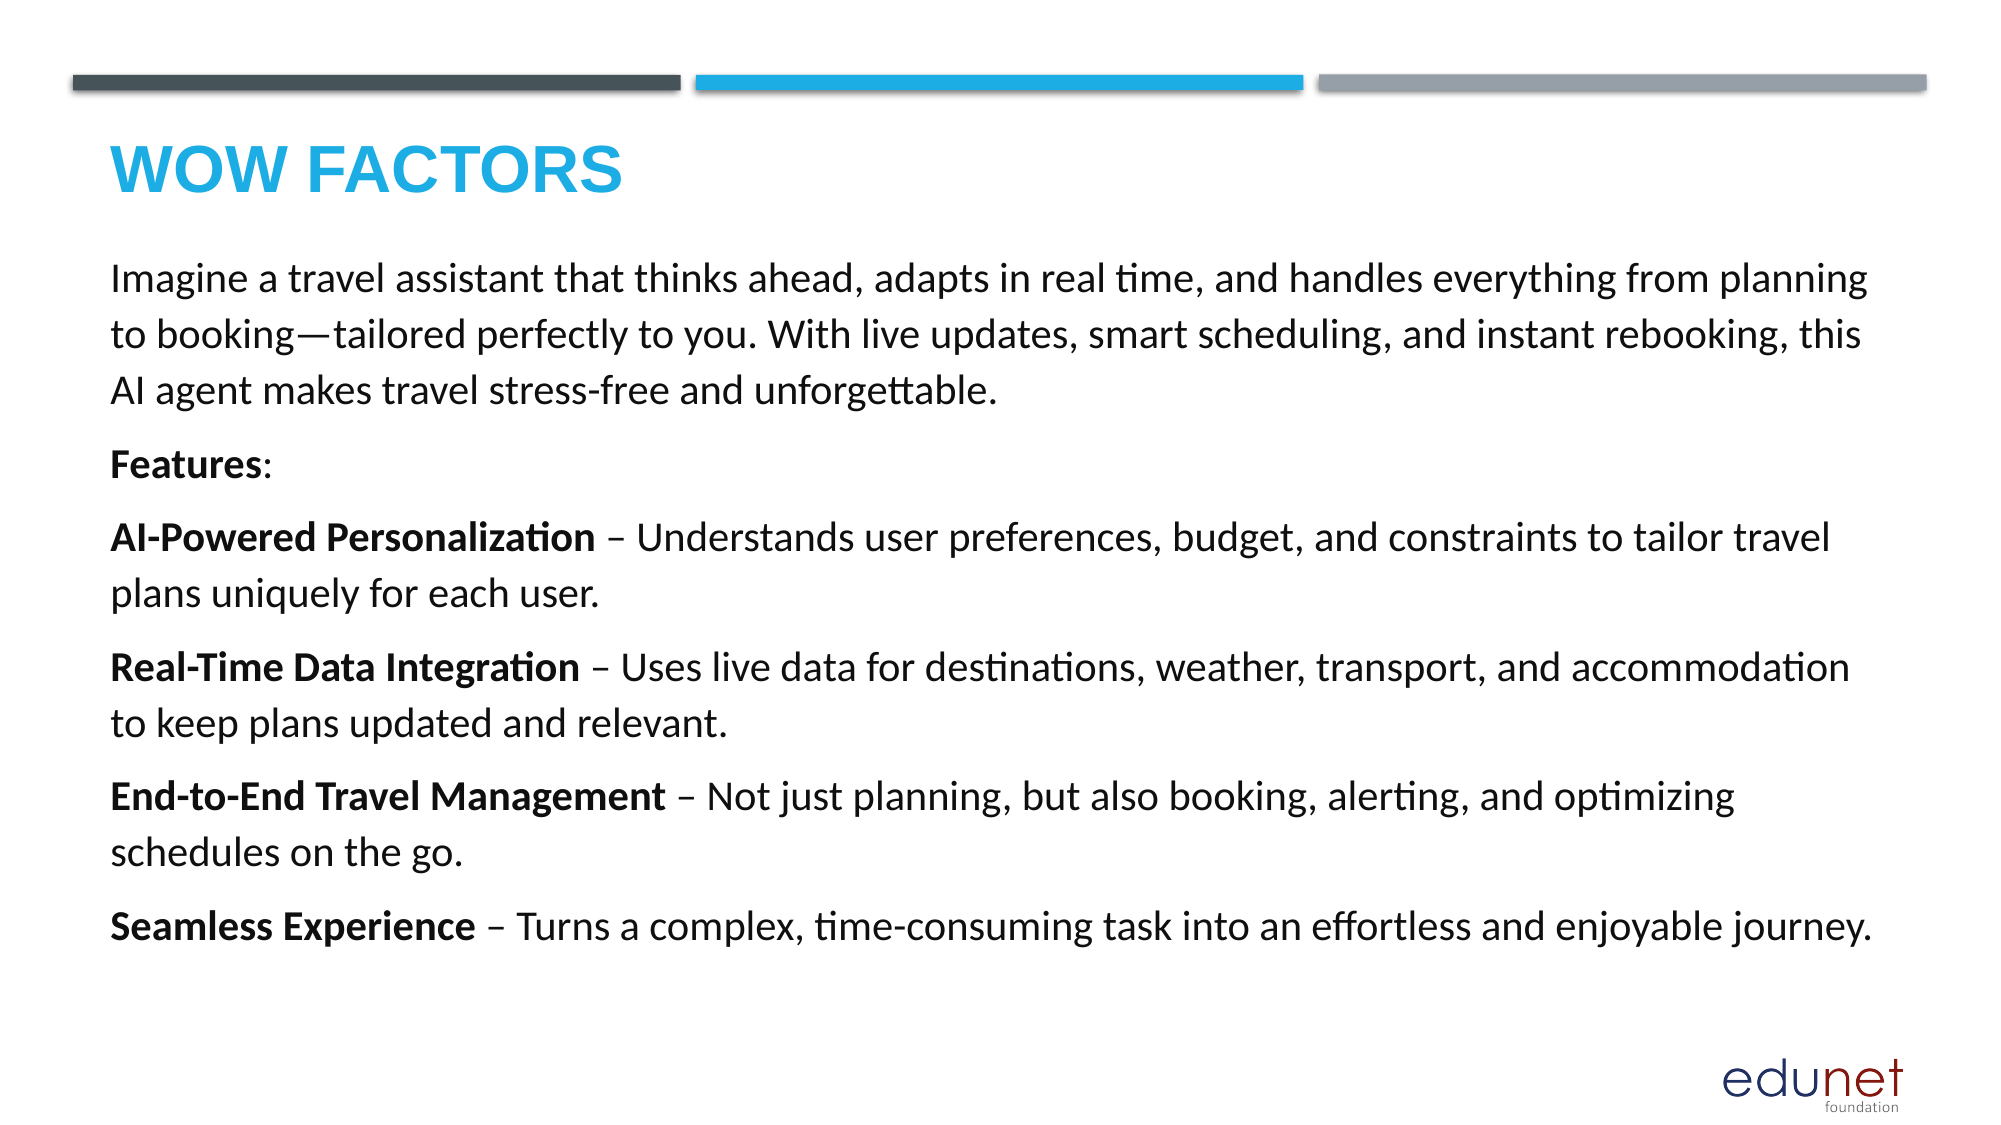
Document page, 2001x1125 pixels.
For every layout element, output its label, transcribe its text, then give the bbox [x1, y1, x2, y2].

picture [1719, 1056, 1905, 1116]
list Imagine a travel assistant that thinks ahead, adapts in real time, and handles everything from planning to booking—tailored perfectly to you. With live updates, smart scheduling, and instant rebooking, this AI agent makes travel stress-free and unforgettable. Features: AI-Powered Personalization – Understands user preferences, budget, and constraints to tailor travel plans uniquely for each user. Real-Time Data Integration – Uses live data for destinations, weather, transport, and accommodation to keep plans updated and relevant. End-to-End Travel Management – Not just planning, but also booking, alerting, and optimizing schedules on the go. Seamless Experience – Turns a complex, time-consuming task into an effortless and enjoyable journey. [95, 213, 1905, 981]
title Wow factors [95, 126, 1905, 213]
